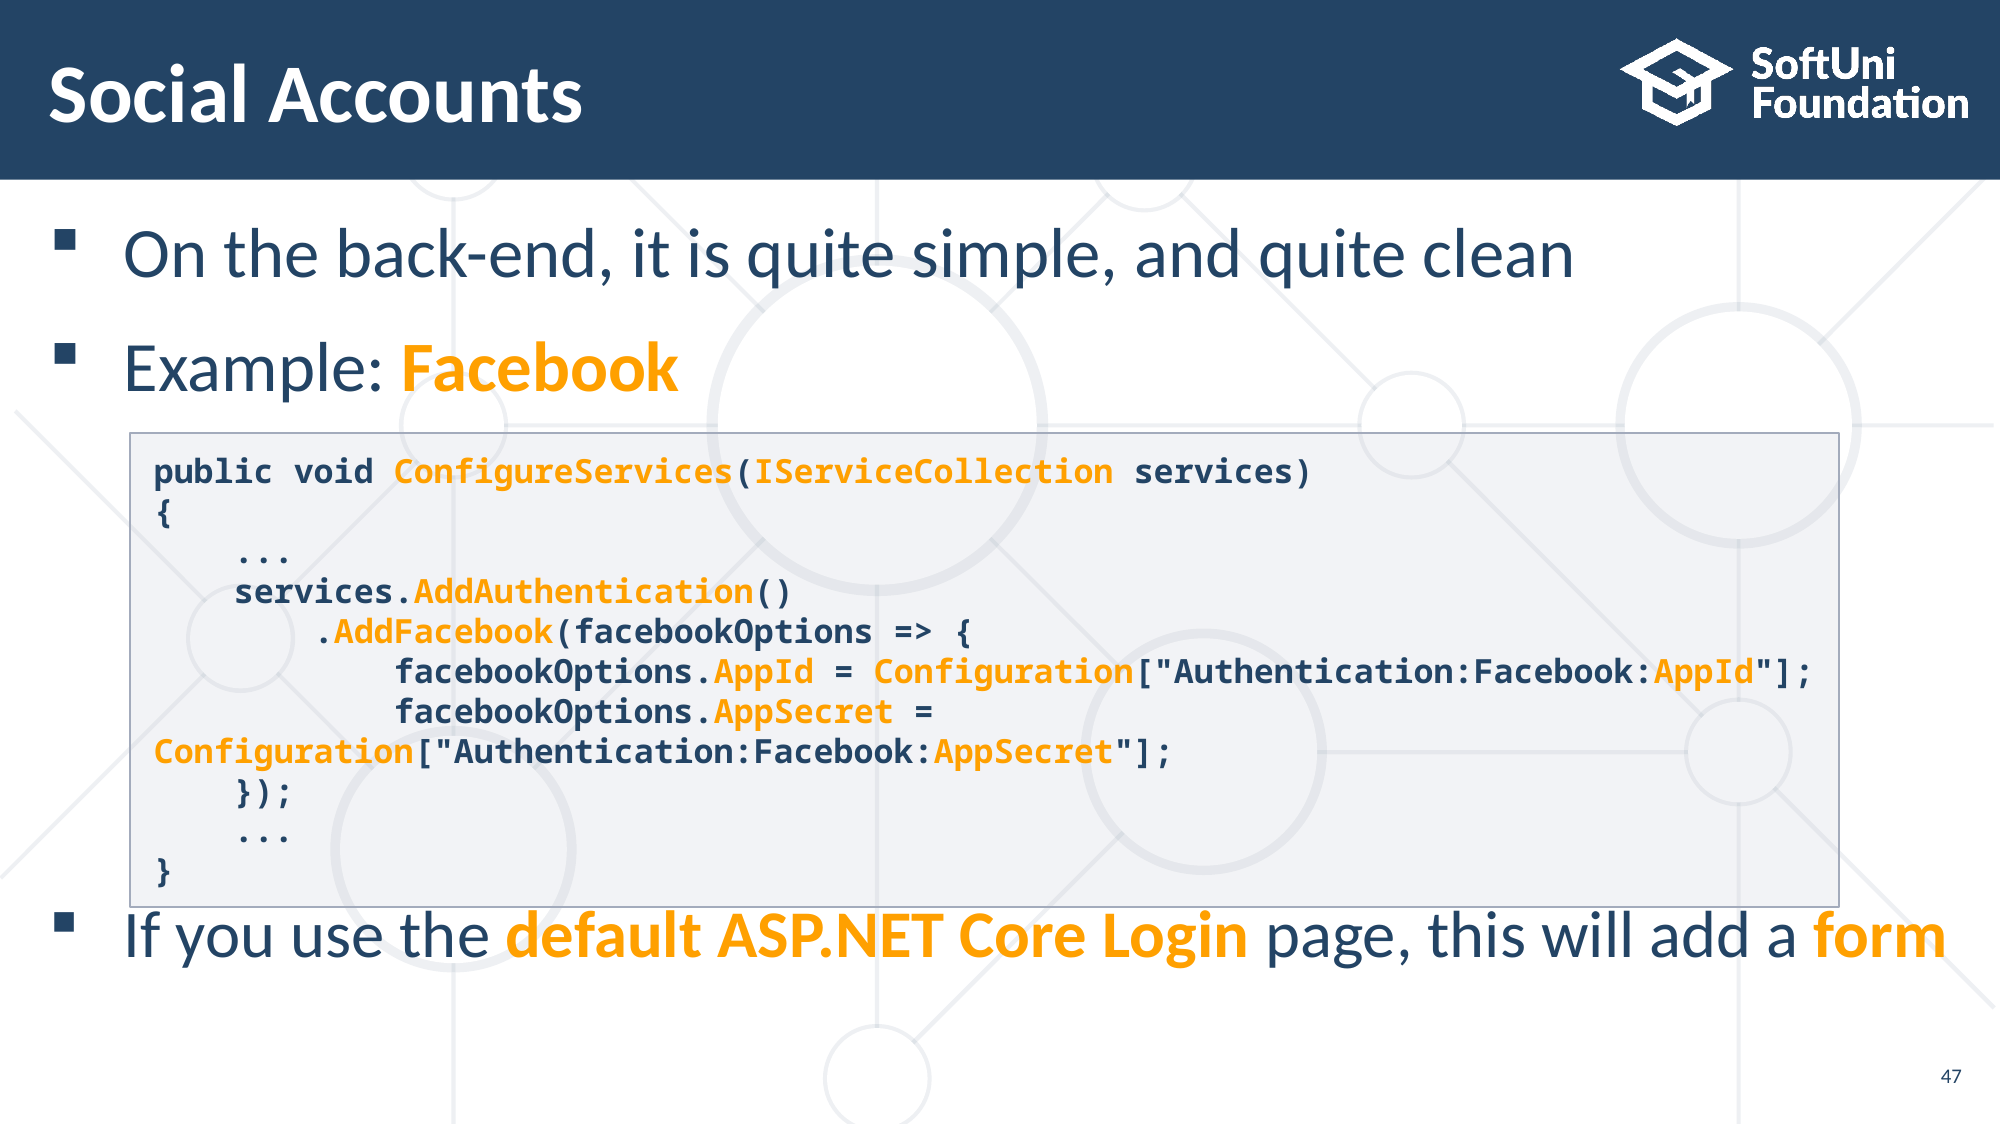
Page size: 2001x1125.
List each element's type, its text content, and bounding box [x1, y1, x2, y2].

list On the back-end, it is quite simple, and quite clean Example: Facebook If you use the default ASP.NET Core Login page, this will add a form [31, 196, 1970, 1109]
picture [1619, 38, 1968, 126]
slide_number 47 [1897, 1049, 1968, 1101]
title Social Accounts [31, 16, 1591, 162]
text_box public void ConfigureServices(IServiceCollection services) { ... services.AddAuthentication() .AddFacebook(facebookOptions => { facebookOptions.AppId = Configuration["Authentication:Facebook:AppId"]; facebookOptions.AppSecret = Configuration["Authentication:Facebook:AppSecret"]; }); ... } [130, 432, 1839, 908]
